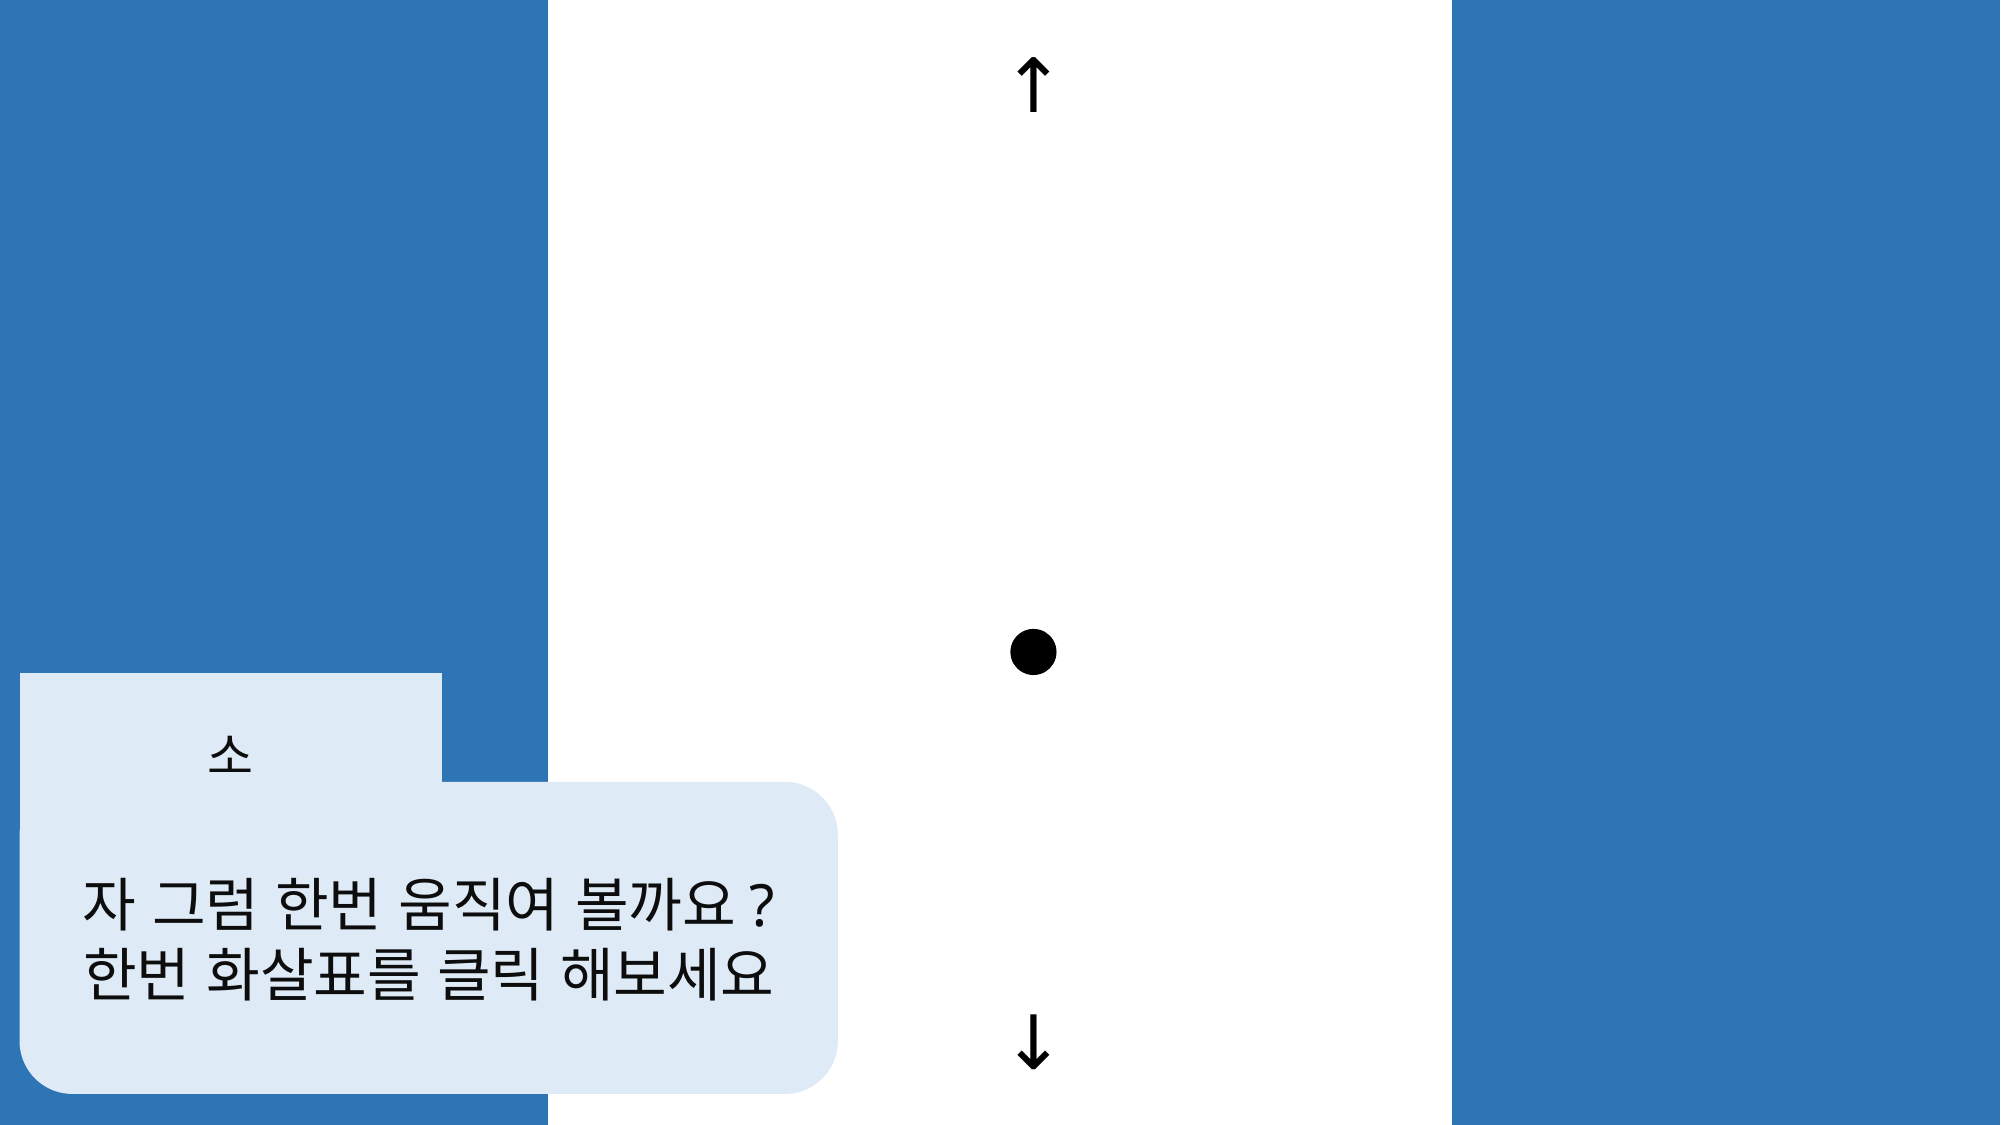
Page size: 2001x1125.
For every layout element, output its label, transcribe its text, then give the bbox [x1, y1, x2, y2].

text_box ↓ [987, 986, 1080, 1092]
text_box [0, 0, 548, 1125]
text_box [1010, 628, 1057, 676]
text_box ↑ [987, 30, 1080, 135]
text_box 자 그럼 한번 움직여 볼까요? 한번 화살표를 클릭 해보세요 [19, 781, 838, 1094]
text_box [1452, 0, 2000, 1125]
text_box 소 [20, 673, 442, 836]
